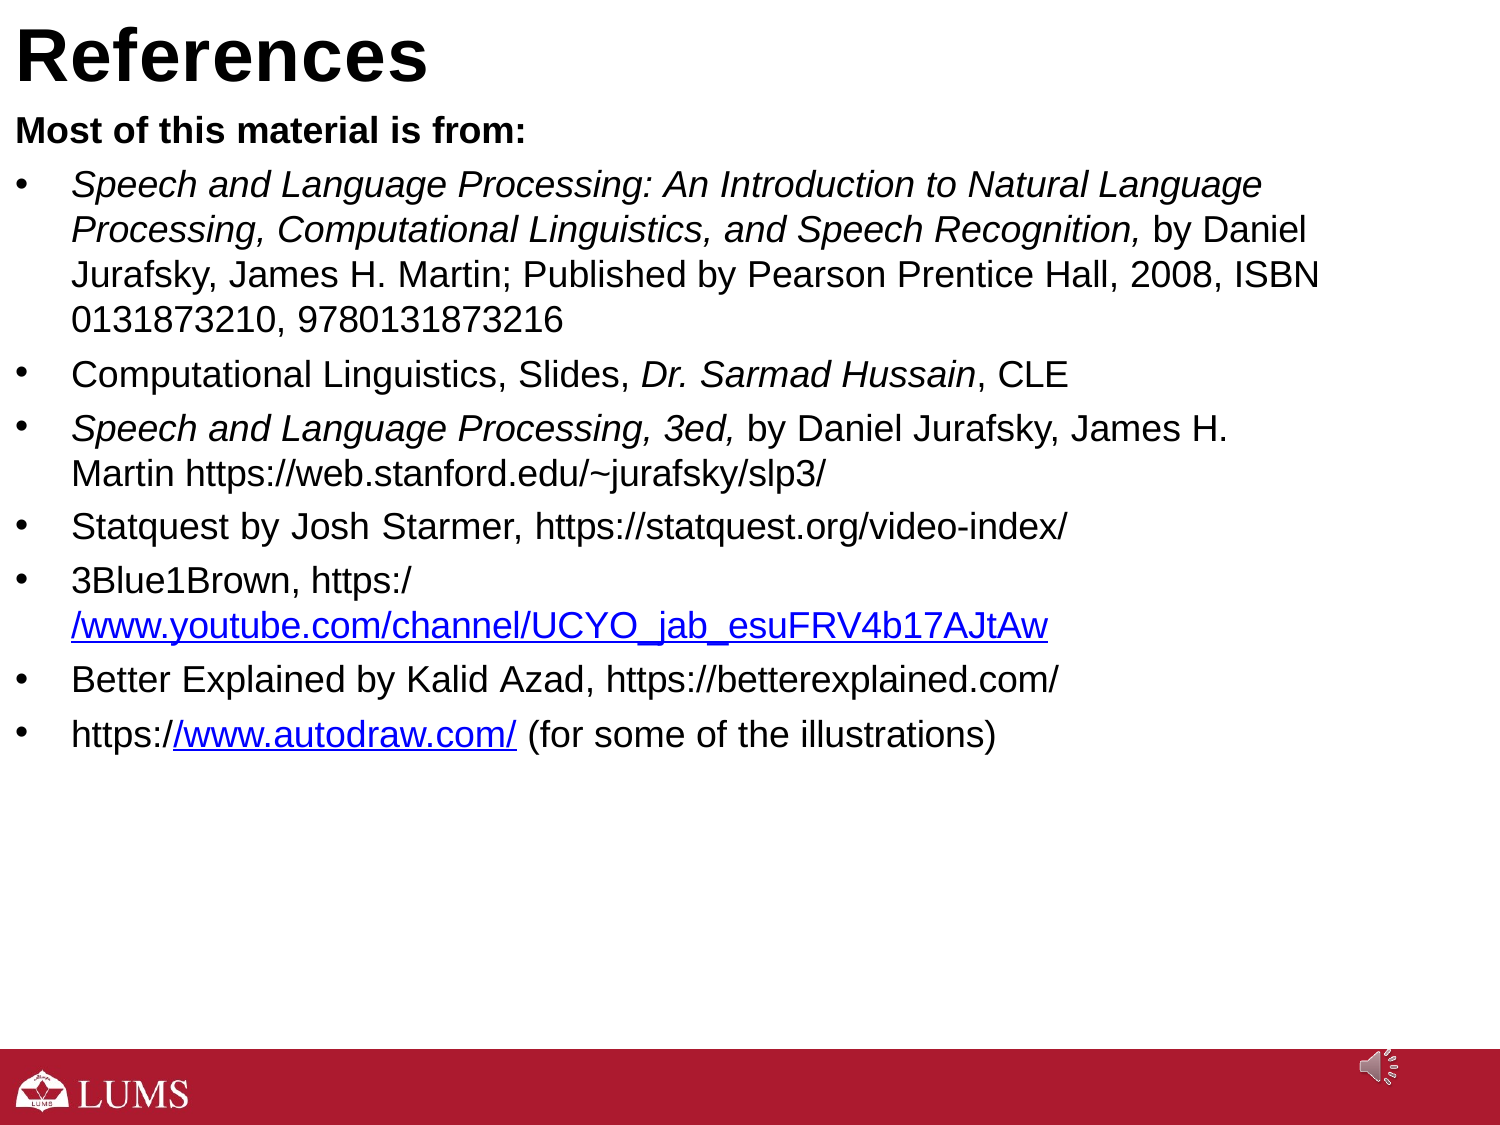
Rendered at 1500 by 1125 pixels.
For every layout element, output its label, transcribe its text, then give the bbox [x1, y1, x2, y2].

picture [0, 1047, 1500, 1125]
title References [12, 4, 438, 95]
text_box Most of this material is from: Speech and Language Processing: An Introduction to Natural Language Processing, Computational Linguistics, and Speech Recognition, by Daniel Jurafsky, James H. Martin; Published by Pearson Prentice Hall, 2008, ISBN 0131873210, 9780131873216 Computational Linguistics, Slides, Dr. Sarmad Hussain, CLE Speech and Language Processing, 3ed, by Daniel Jurafsky, James H. Martin https://web.stanford.edu/~jurafsky/slp3/ Statquest by Josh Starmer, https://statquest.org/video-index/ 3Blue1Brown, https://www.youtube.com/channel/UCYO_jab_esuFRV4b17AJtAw Better Explained by Kalid Azad, https://betterexplained.com/ https://www.autodraw.com/ (for some of the illustrations) [12, 95, 1328, 755]
